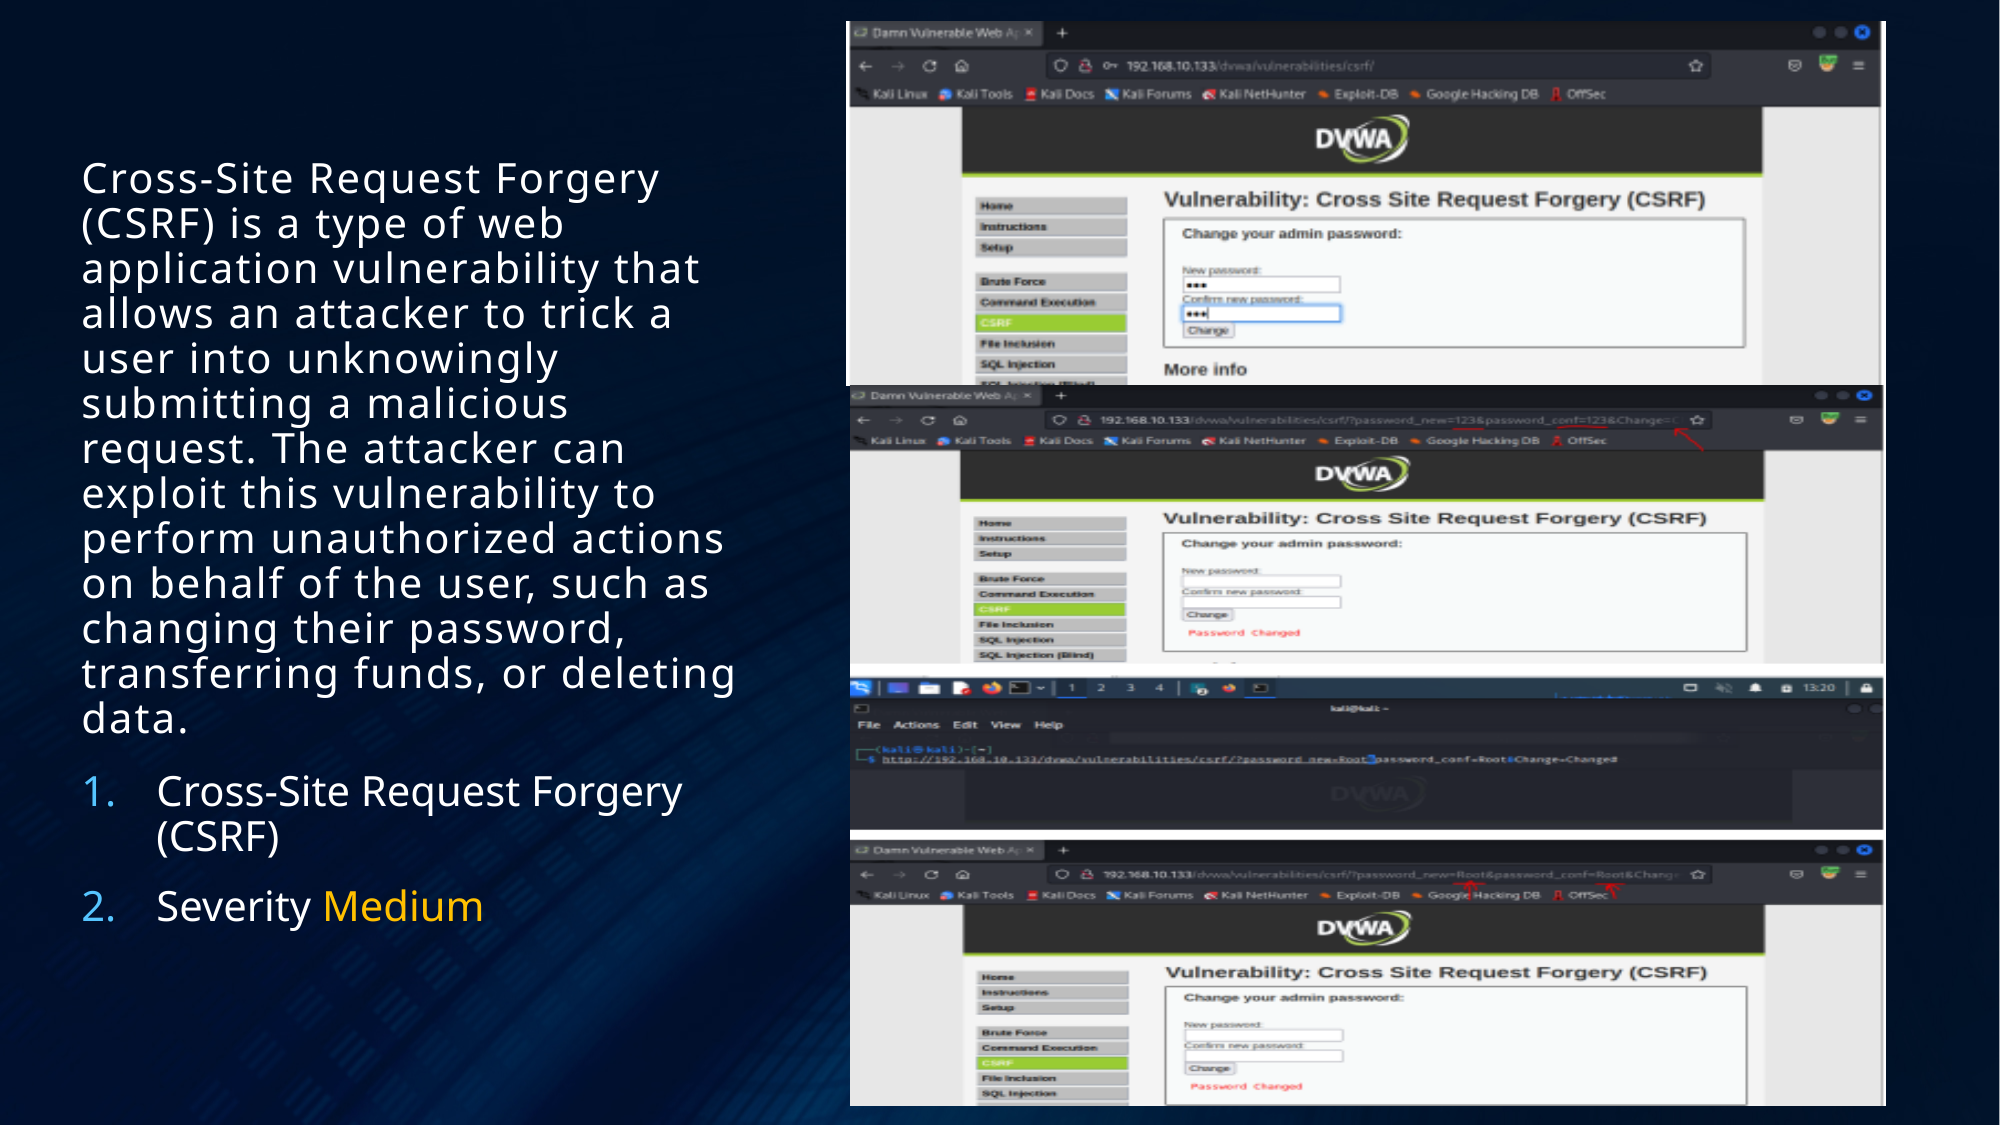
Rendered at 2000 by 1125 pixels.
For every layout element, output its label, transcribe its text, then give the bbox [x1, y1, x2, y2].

picture [0, 0, 2000, 1125]
list Cross-Site Request Forgery (CSRF) Severity Medium [66, 762, 788, 988]
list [846, 21, 1886, 386]
title Cross-Site Request Forgery (CSRF) is a type of web application vulnerability that allows an attacker to trick a user into unknowingly submitting a malicious request. The attacker can exploit this vulnerability to perform unauthorized actions on behalf of the user, such as changing their password, transferring funds, or deleting data. [66, 312, 764, 750]
